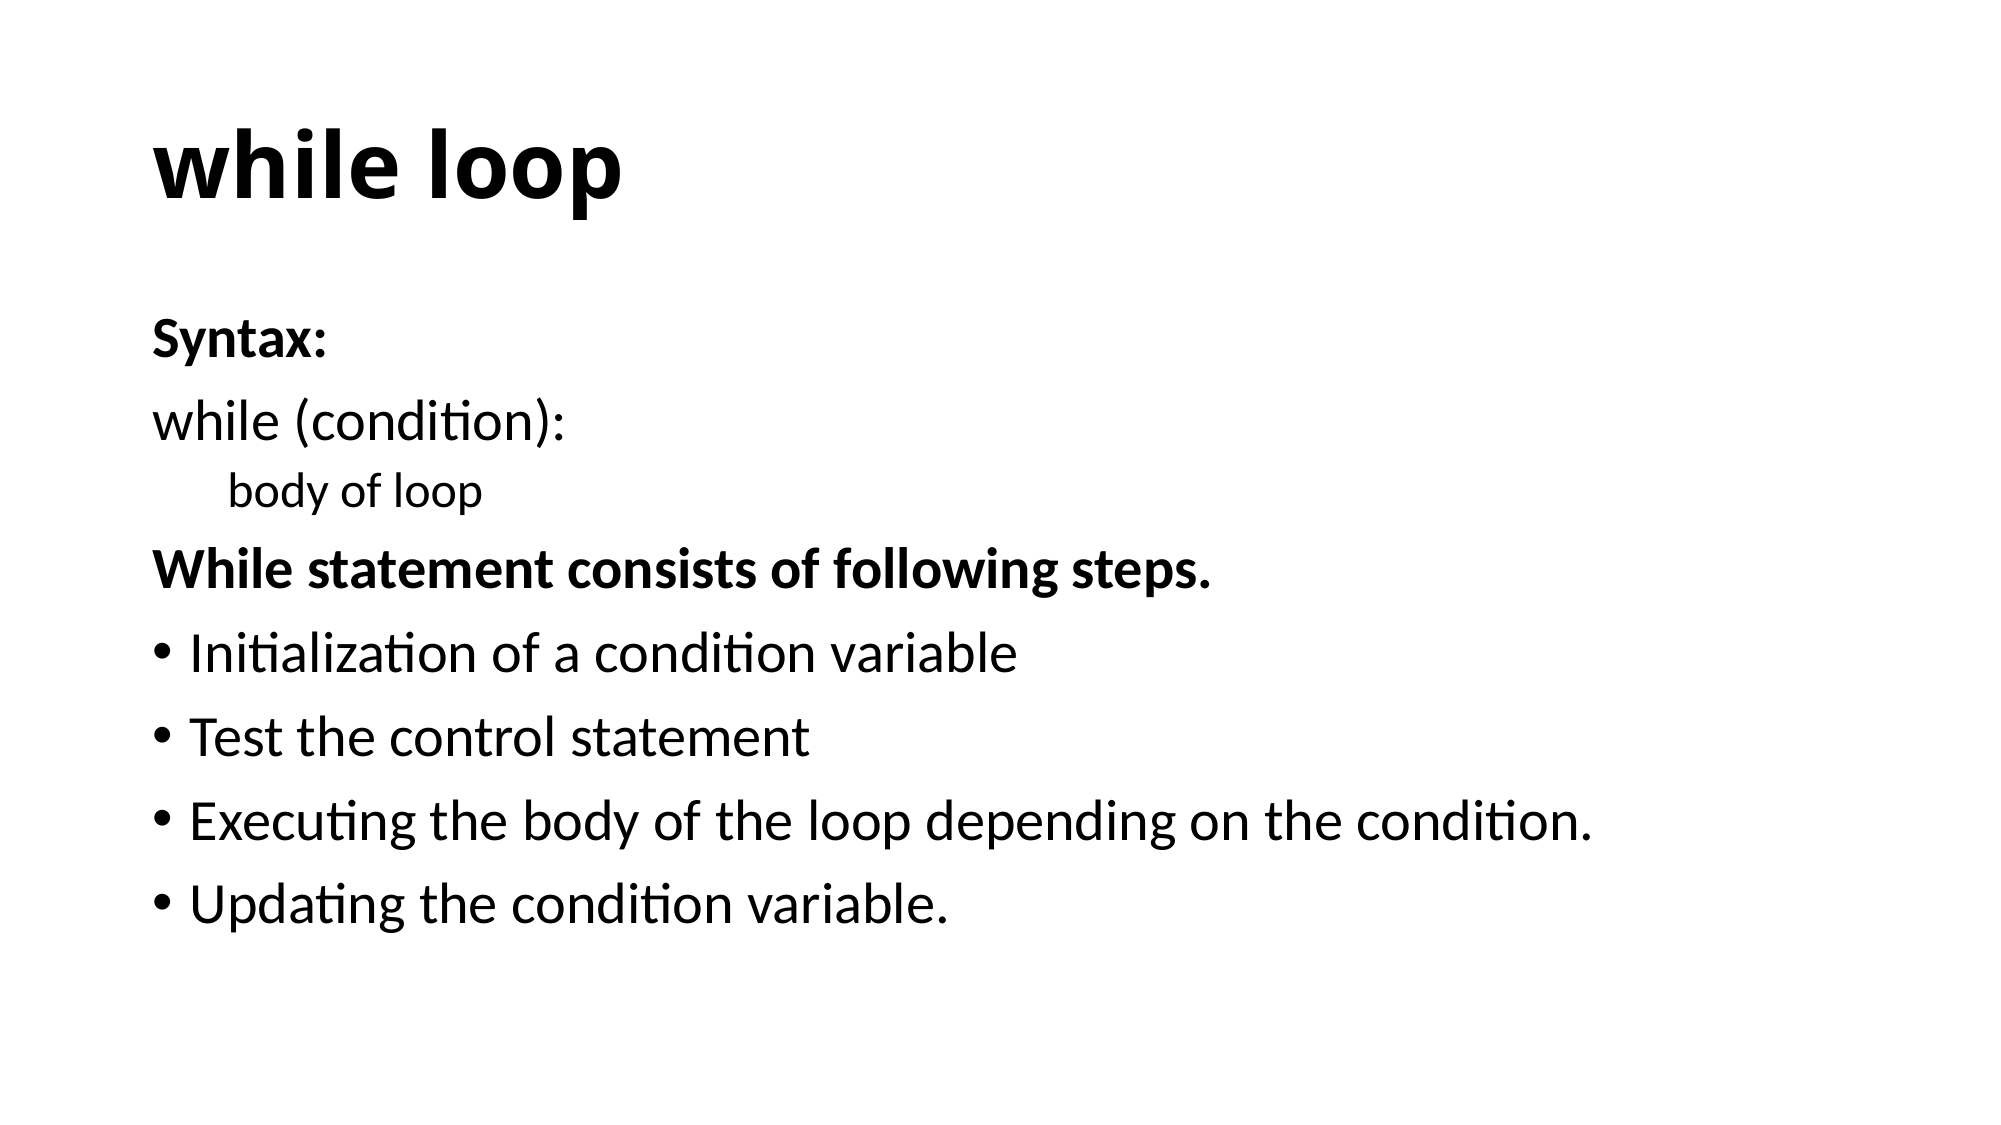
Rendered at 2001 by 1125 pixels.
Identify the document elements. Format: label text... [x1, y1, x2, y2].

list Syntax: while (condition): body of loop While statement consists of following steps. Initialization of a condition variable Test the control statement Executing the body of the loop depending on the condition. Updating the condition variable. [137, 299, 1863, 1014]
title while loop [137, 59, 1863, 278]
